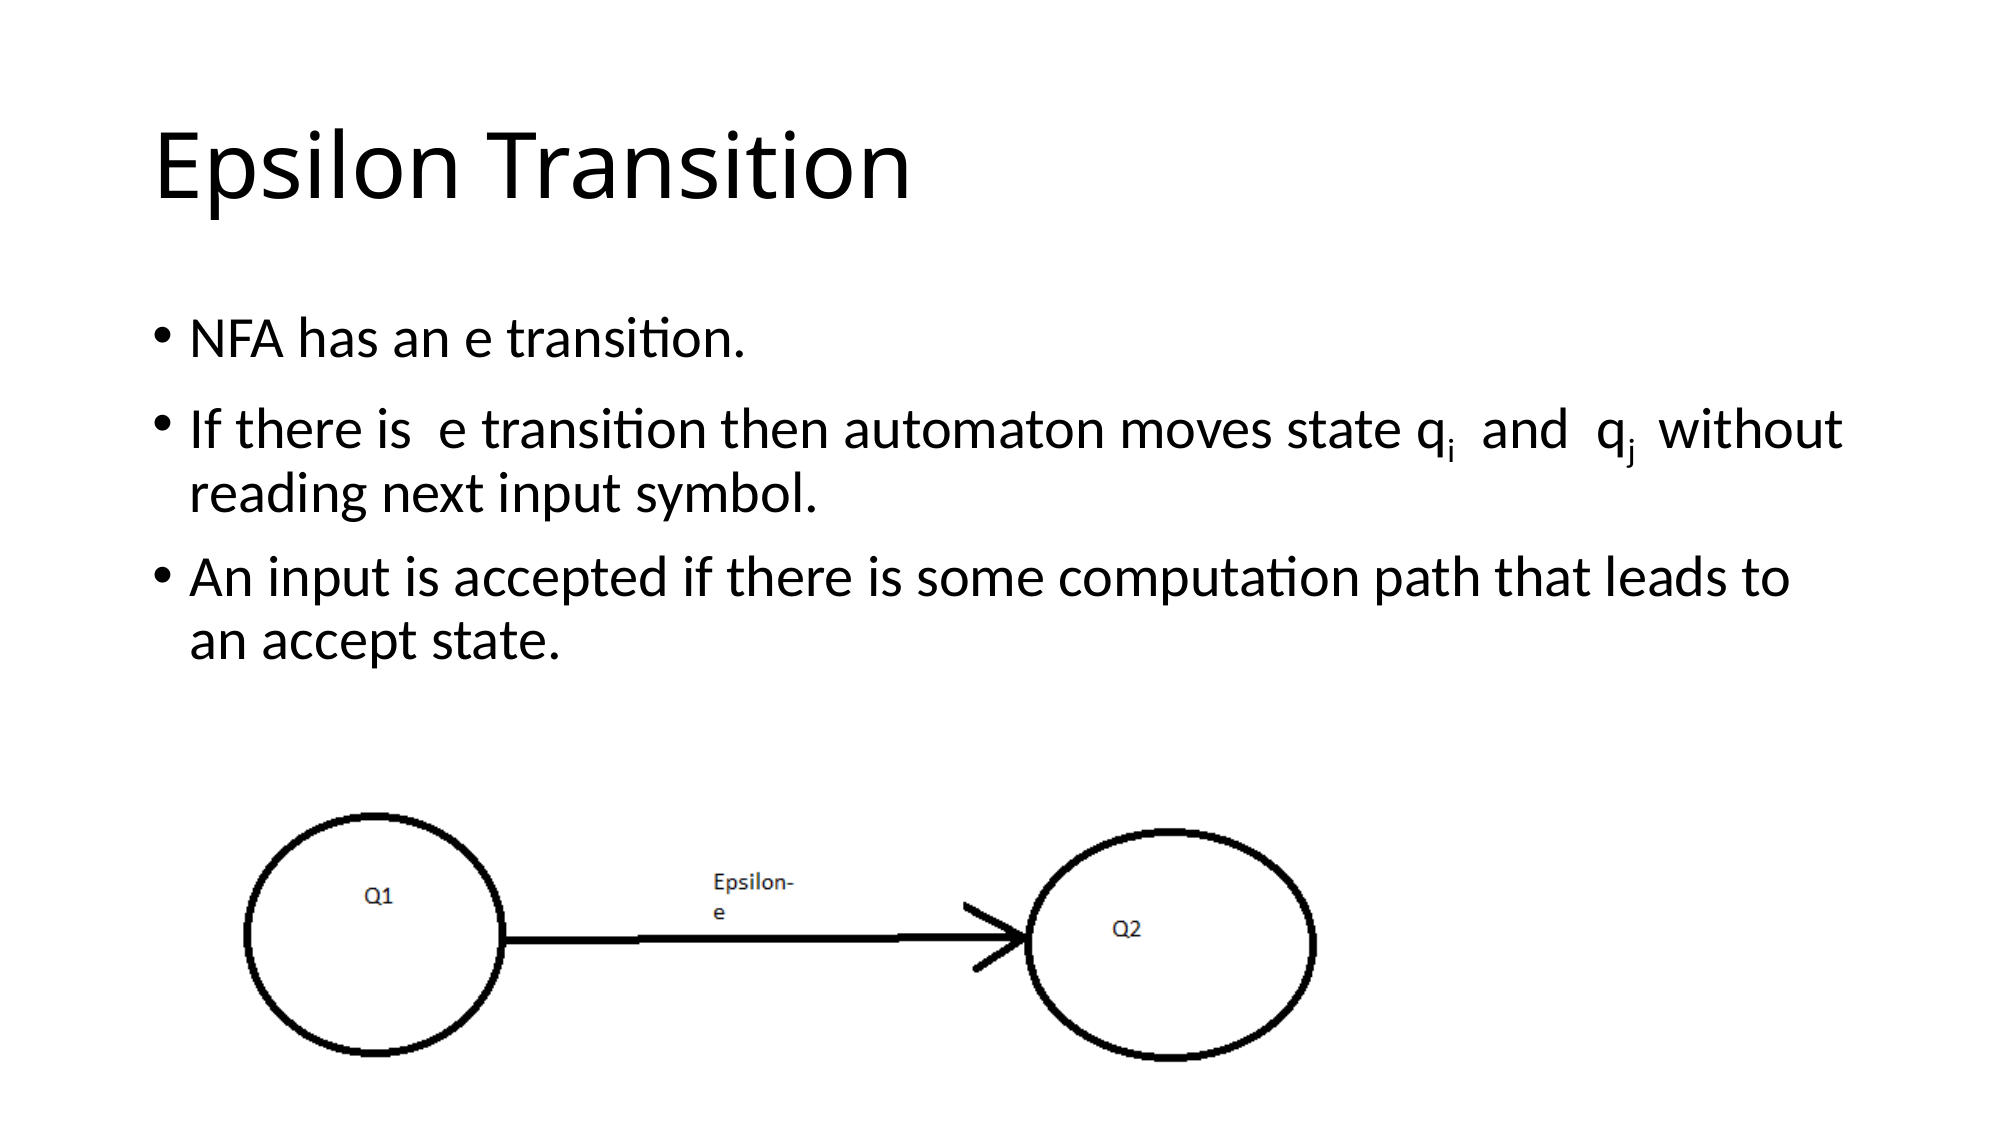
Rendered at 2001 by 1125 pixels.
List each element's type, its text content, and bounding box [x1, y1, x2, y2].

picture [228, 714, 1372, 1070]
list NFA has an e transition. If there is e transition then automaton moves state qi and qj without reading next input symbol. An input is accepted if there is some computation path that leads to an accept state. [137, 299, 1863, 693]
title Epsilon Transition [137, 59, 1863, 278]
